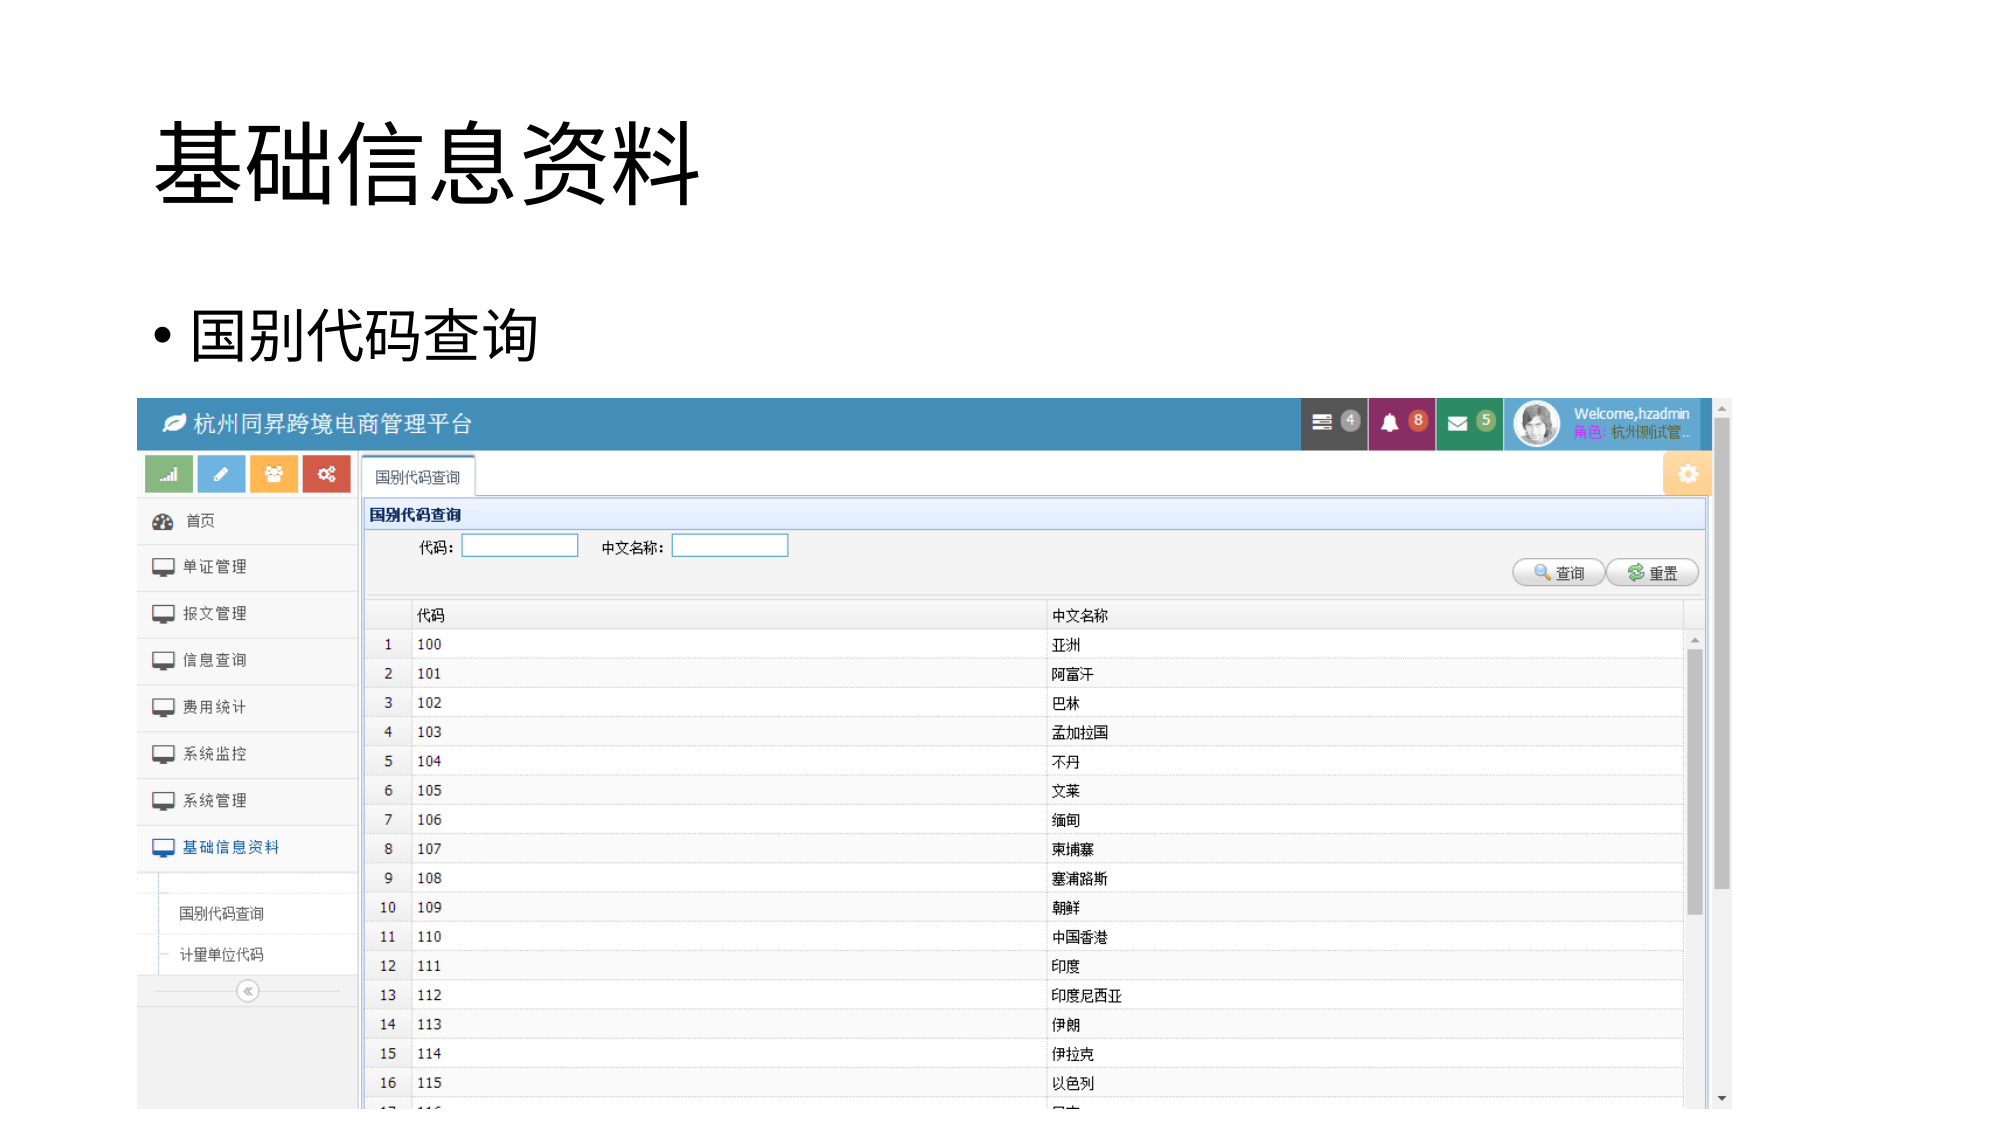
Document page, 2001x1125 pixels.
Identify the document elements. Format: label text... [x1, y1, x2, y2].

list 国别代码查询 [137, 299, 1863, 1014]
title 基础信息资料 [137, 59, 1863, 278]
picture [137, 398, 1732, 1109]
